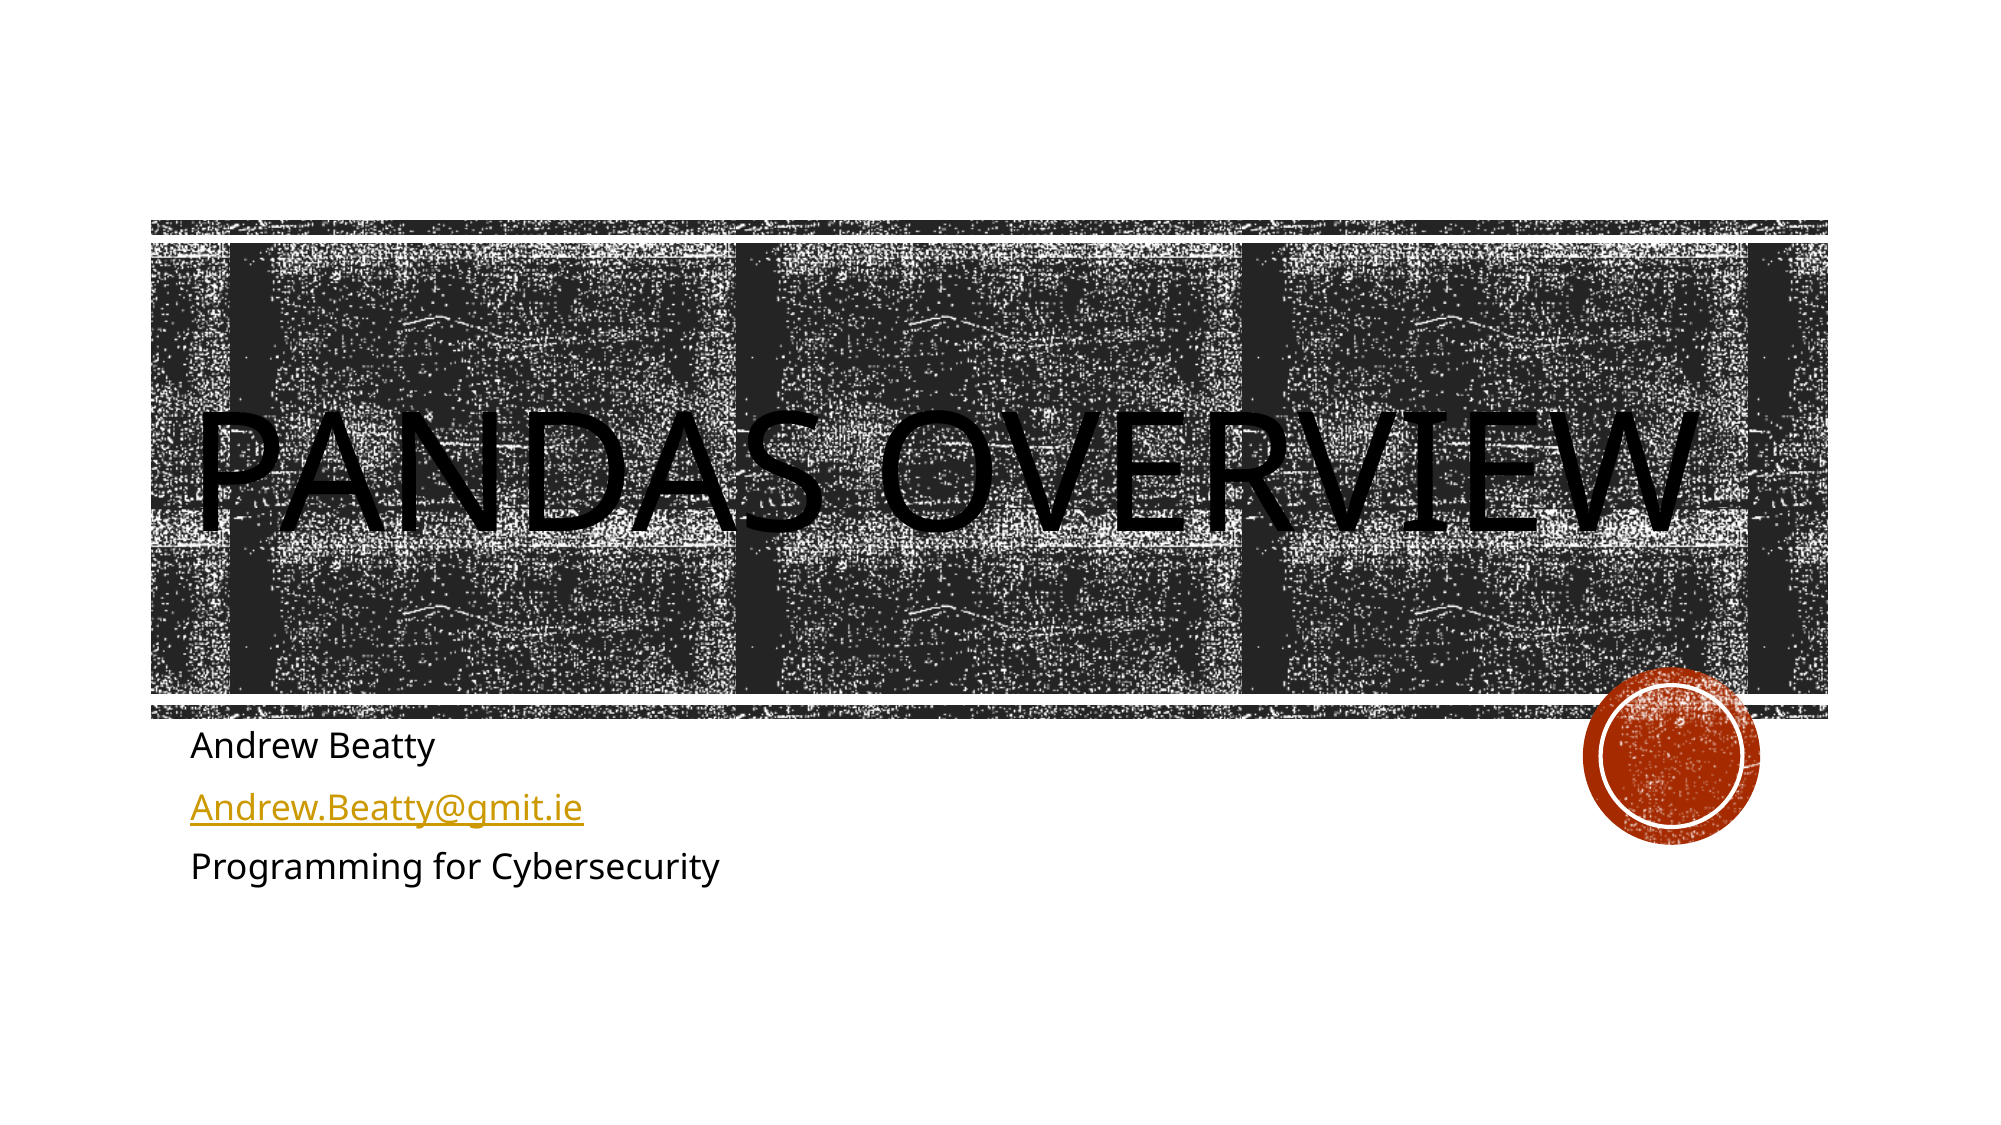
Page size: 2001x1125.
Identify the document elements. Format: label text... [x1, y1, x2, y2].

subtitle Andrew Beatty Andrew.Beatty@gmit.ie Programming for Cybersecurity [175, 720, 1470, 896]
title Pandas Overview [172, 234, 1808, 733]
